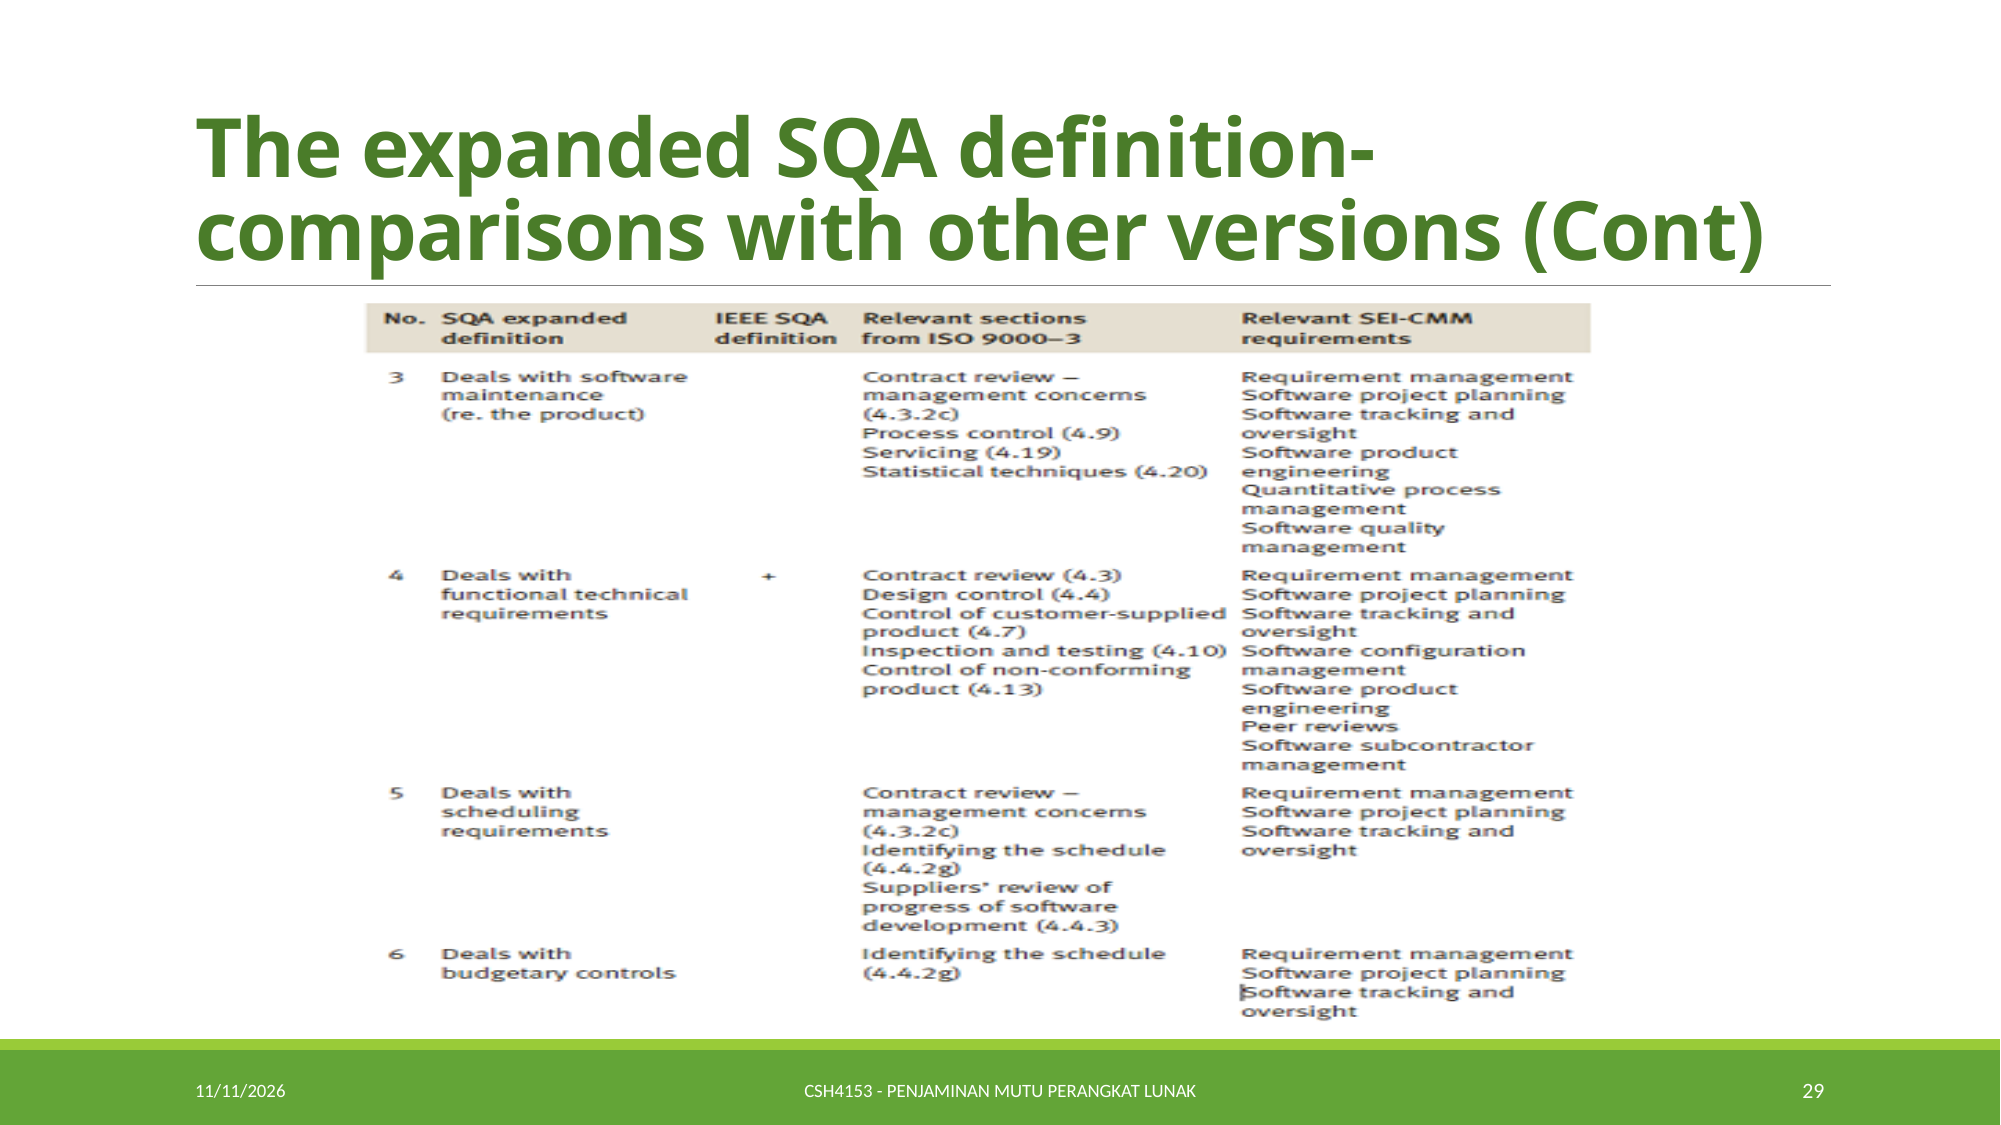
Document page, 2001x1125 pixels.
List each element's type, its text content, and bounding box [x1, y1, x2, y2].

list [318, 302, 1645, 1038]
footer CSH4153 - Penjaminan Mutu Perangkat Lunak [604, 1059, 1396, 1120]
title The expanded SQA definition-comparisons with other versions (Cont) [180, 47, 1830, 285]
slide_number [180, 1059, 586, 1120]
slide_number 29 [1624, 1059, 1840, 1120]
